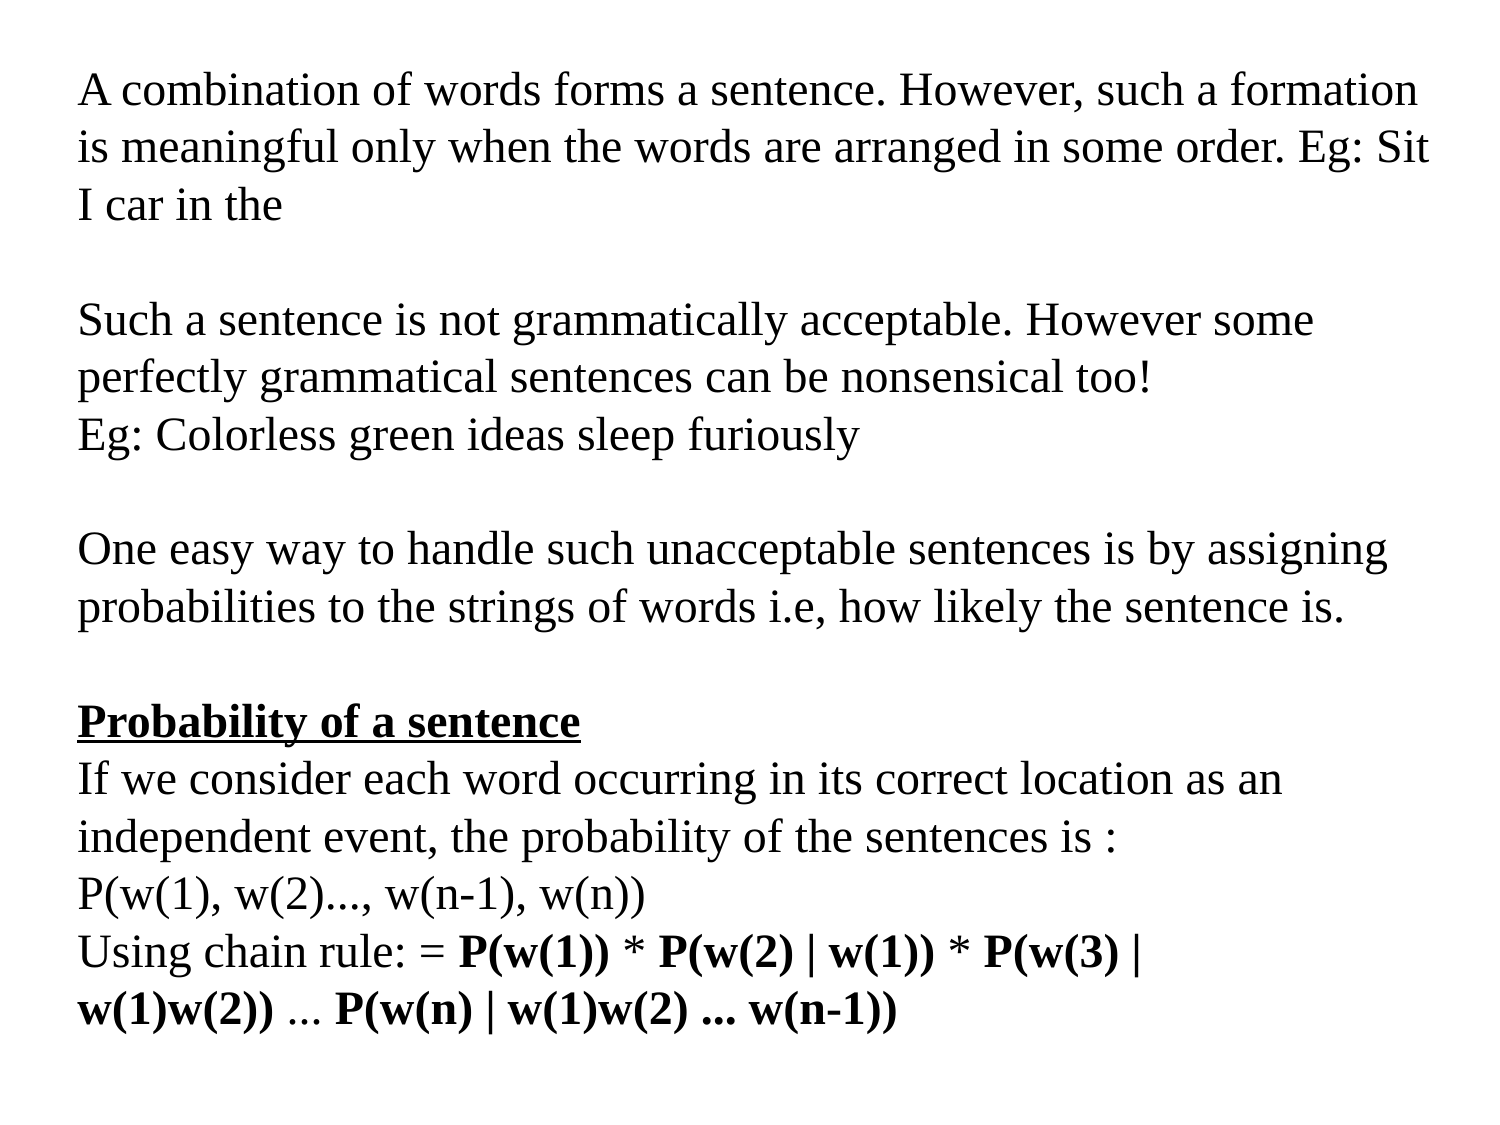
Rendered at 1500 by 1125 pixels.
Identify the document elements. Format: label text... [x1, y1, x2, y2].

text_box A combination of words forms a sentence. However, such a formation is meaningful only when the words are arranged in some order. Eg: Sit I car in the Such a sentence is not grammatically acceptable. However some perfectly grammatical sentences can be nonsensical too! Eg: Colorless green ideas sleep furiously One easy way to handle such unacceptable sentences is by assigning probabilities to the strings of words i.e, how likely the sentence is. Probability of a sentence If we consider each word occurring in its correct location as an independent event, the probability of the sentences is : P(w(1), w(2)..., w(n-1), w(n)) Using chain rule: = P(w(1)) * P(w(2) | w(1)) * P(w(3) | w(1)w(2)) ... P(w(n) | w(1)w(2) ... w(n-1)) [62, 50, 1450, 1042]
